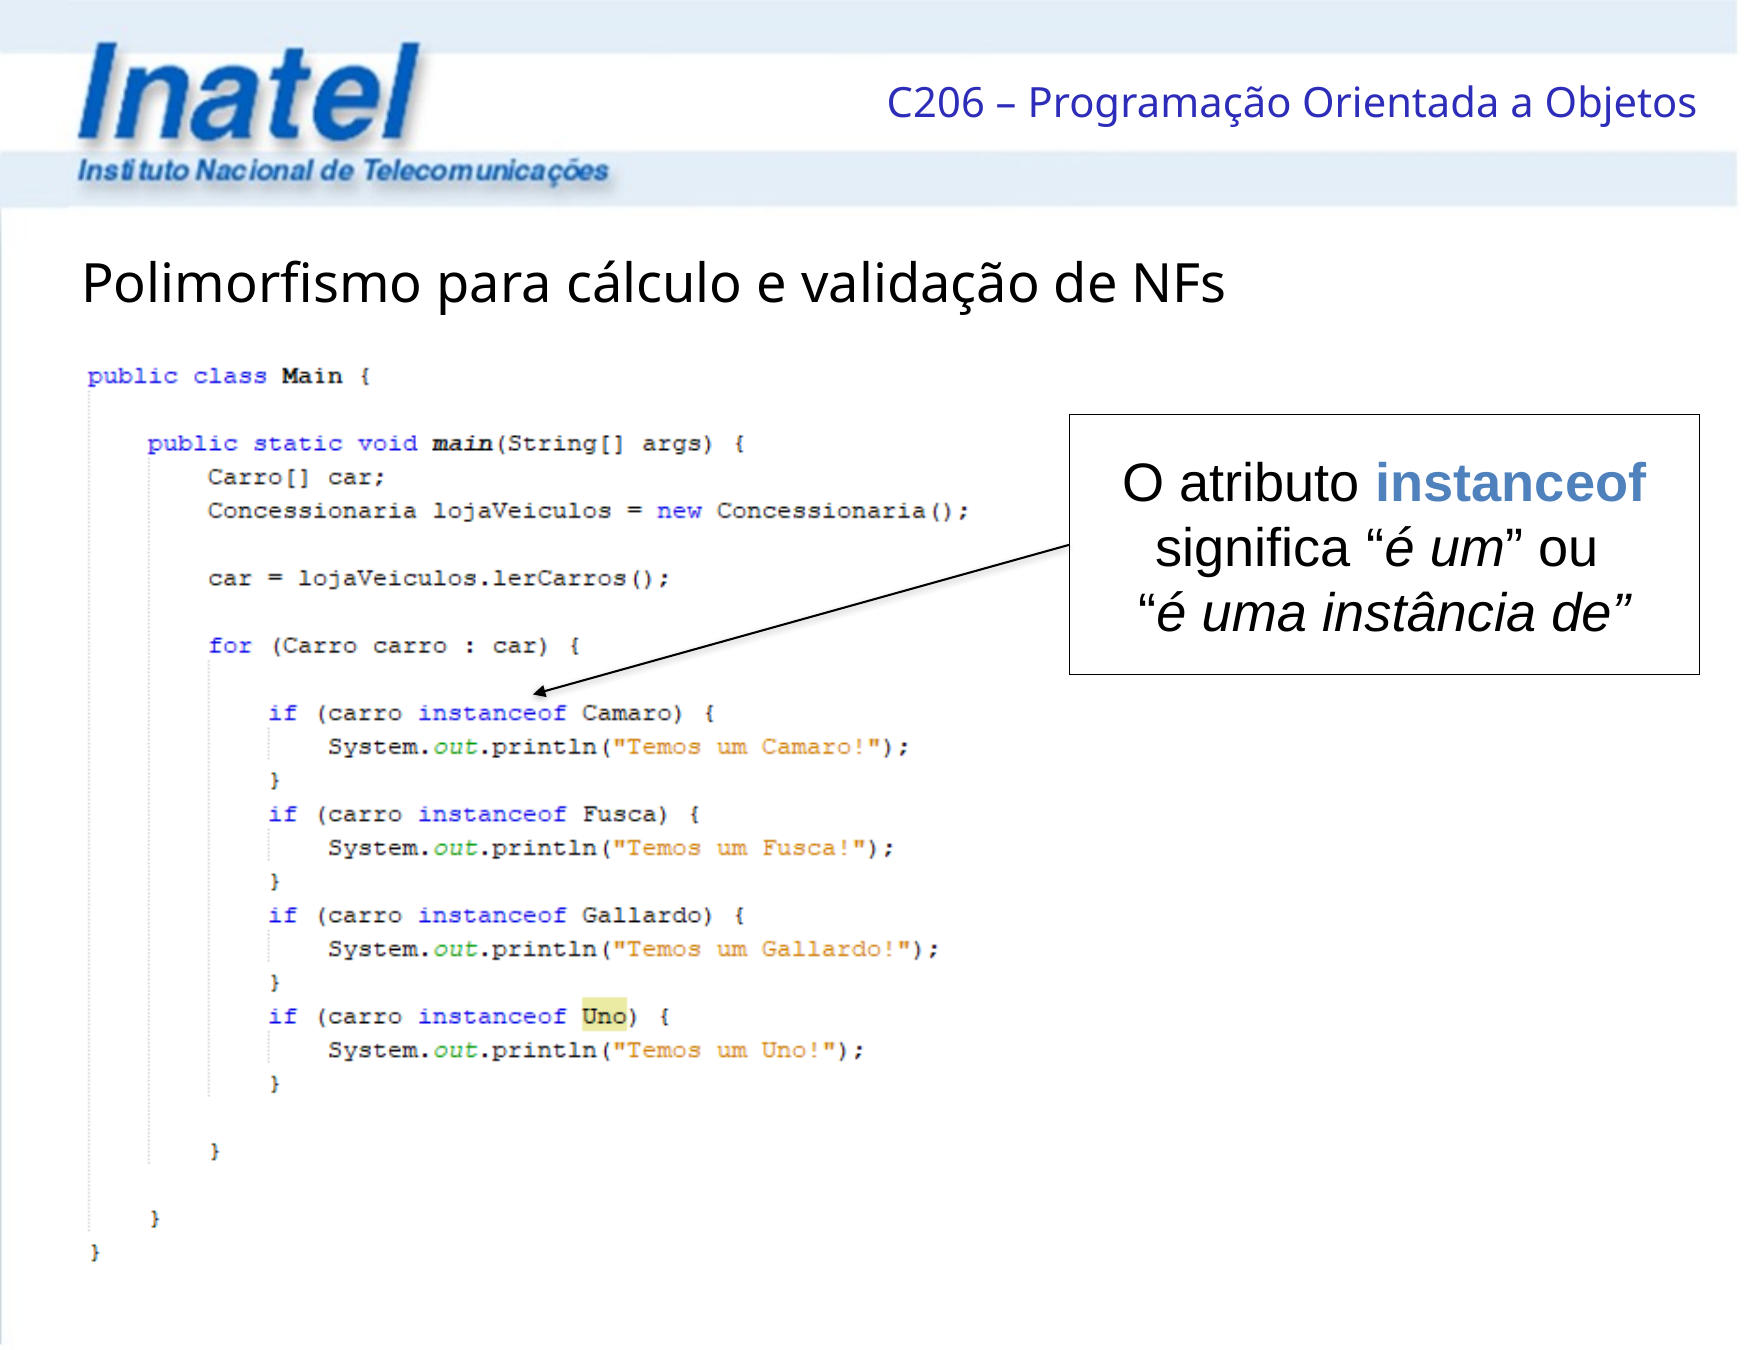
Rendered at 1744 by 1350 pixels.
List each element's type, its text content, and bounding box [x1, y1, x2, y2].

text_box Polimorfismo para cálculo e validação de NFs [81, 237, 1663, 325]
picture [0, 0, 1744, 1350]
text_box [532, 544, 1070, 695]
text_box O atributo instanceof significa “é um” ou “é uma instância de” [1069, 414, 1700, 675]
